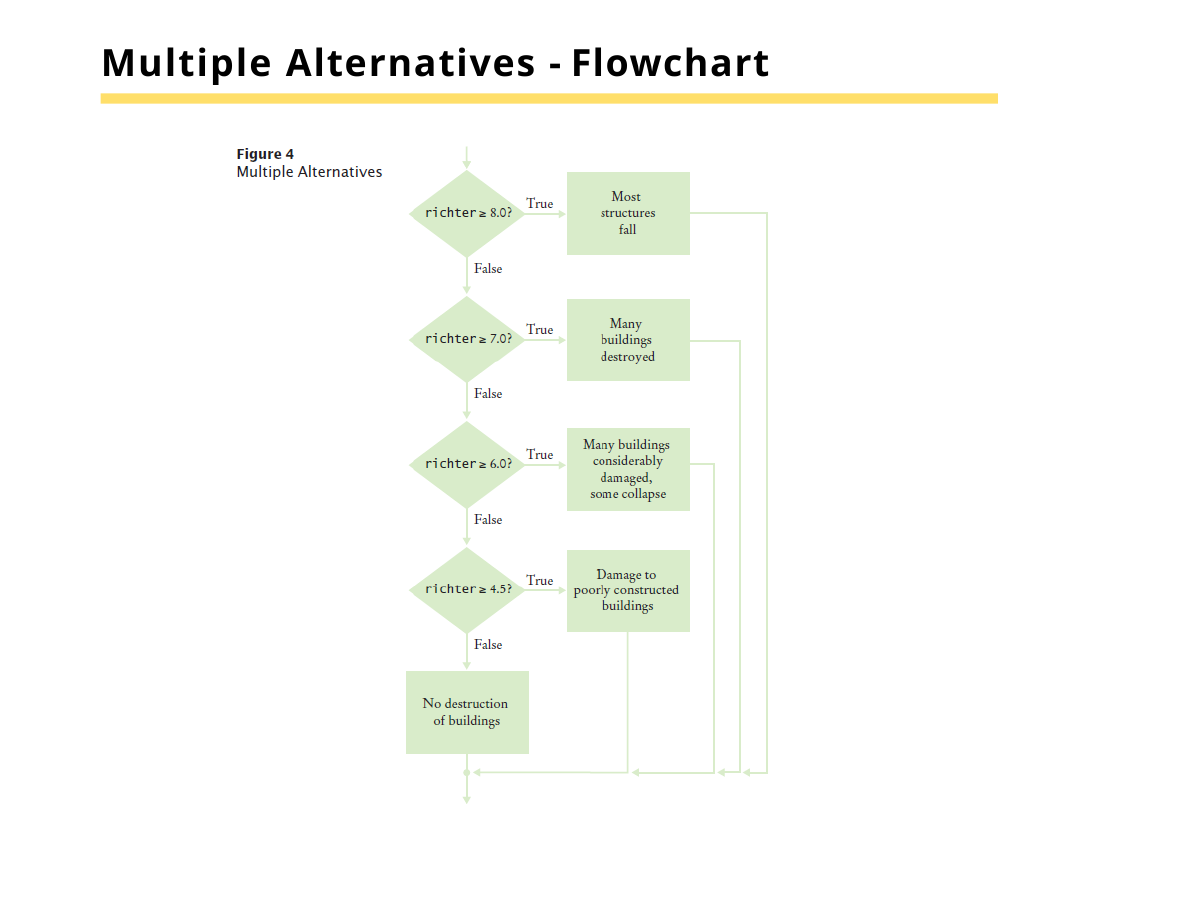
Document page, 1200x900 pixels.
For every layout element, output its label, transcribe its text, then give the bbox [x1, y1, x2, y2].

title Multiple Alternatives - Flowchart [98, 39, 1102, 190]
picture [224, 137, 792, 811]
